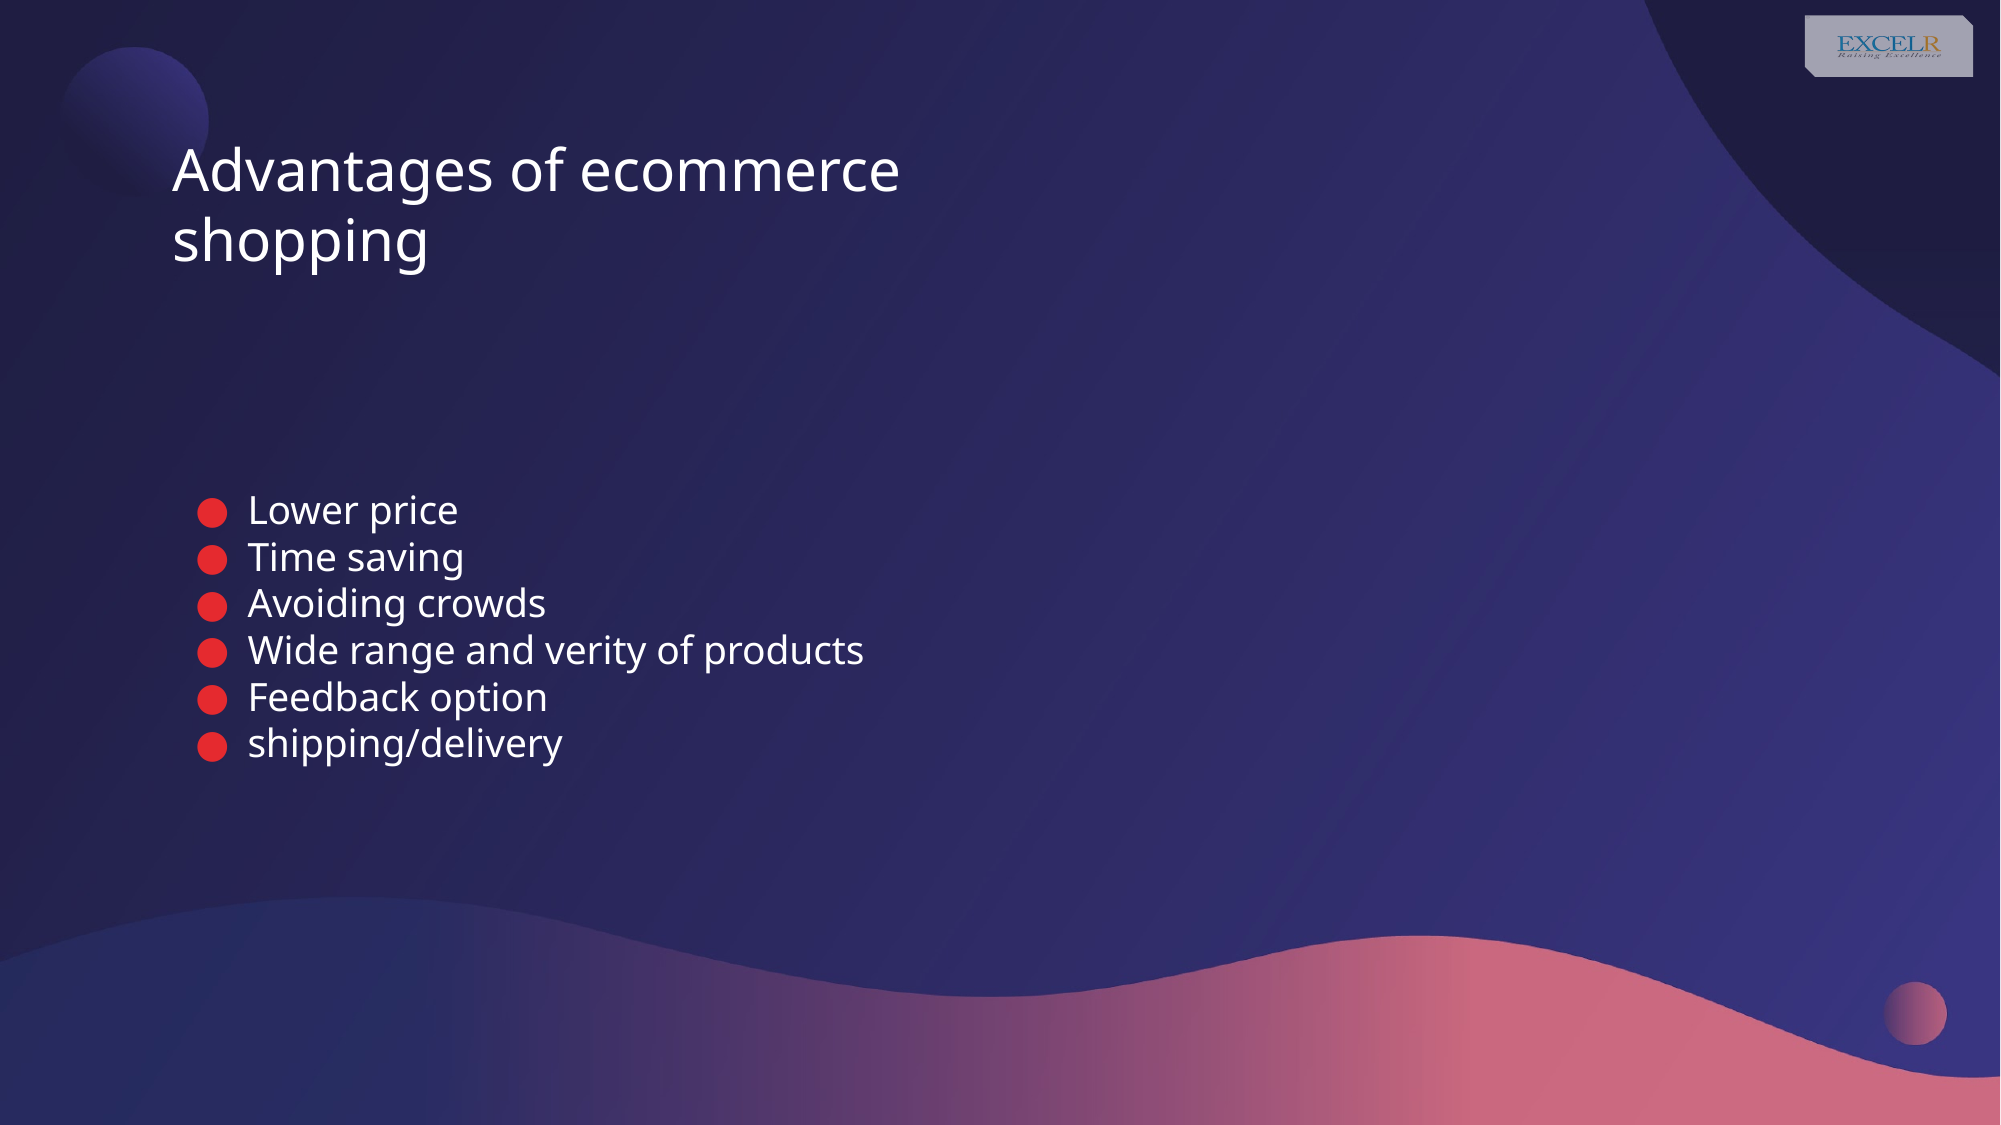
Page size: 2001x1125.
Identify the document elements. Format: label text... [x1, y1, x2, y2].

list Lower price Time saving Avoiding crowds Wide range and verity of products Feedback option shipping/delivery [157, 252, 1843, 1000]
picture [0, 0, 2001, 1125]
title Advantages of ecommerce shopping [157, 118, 1843, 244]
